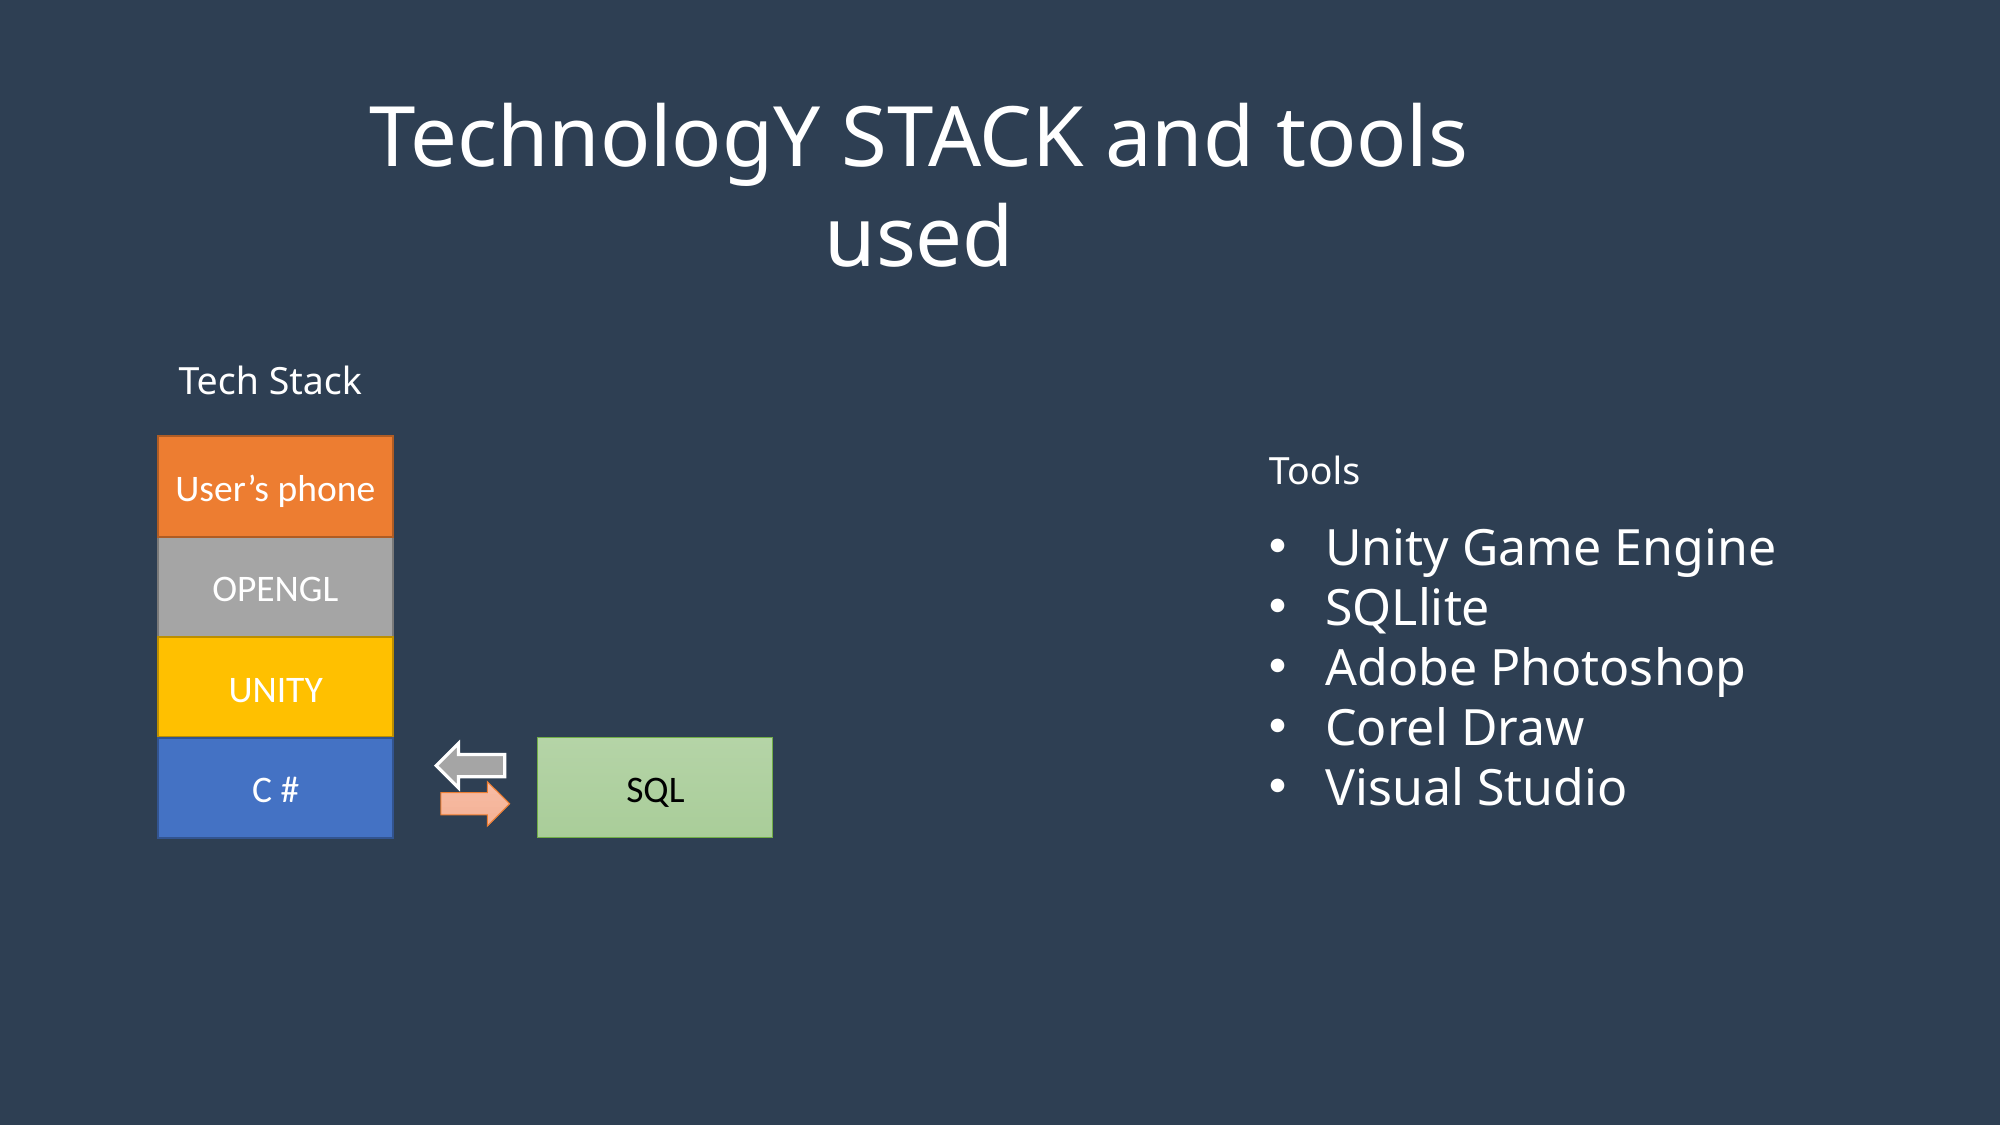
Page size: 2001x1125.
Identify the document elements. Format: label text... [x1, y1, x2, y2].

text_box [157, 436, 773, 838]
text_box Tools [1254, 439, 1629, 500]
text_box Unity Game Engine SQLlite Adobe Photoshop Corel Draw Visual Studio [1254, 507, 1924, 823]
text_box TechnologY STACK and tools used [339, 75, 1500, 291]
text_box Tech Stack [163, 349, 538, 410]
